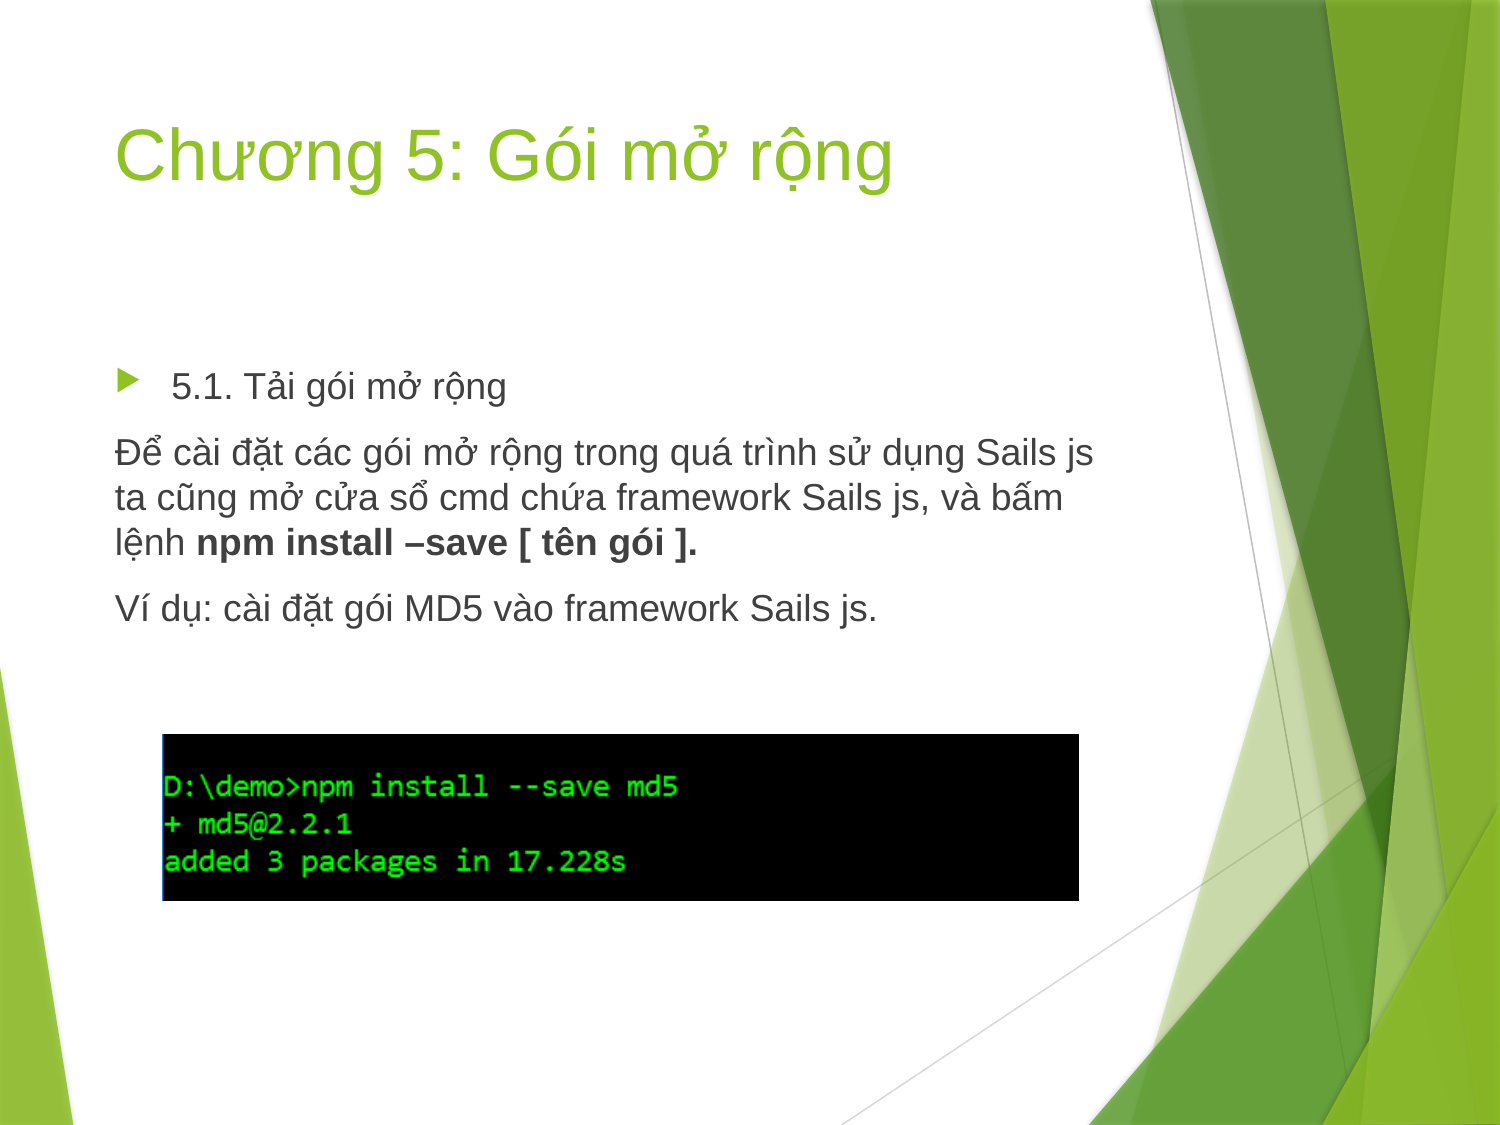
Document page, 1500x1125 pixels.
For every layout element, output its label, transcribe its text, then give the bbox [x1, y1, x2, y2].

title Chương 5: Gói mở rộng [99, 99, 1142, 317]
picture [162, 733, 1079, 902]
list 5.1. Tải gói mở rộng Để cài đặt các gói mở rộng trong quá trình sử dụng Sails js ta cũng mở cửa sổ cmd chứa framework Sails js, và bấm lệnh npm install –save [ tên gói ]. Ví dụ: cài đặt gói MD5 vào framework Sails js. [99, 354, 1142, 1051]
